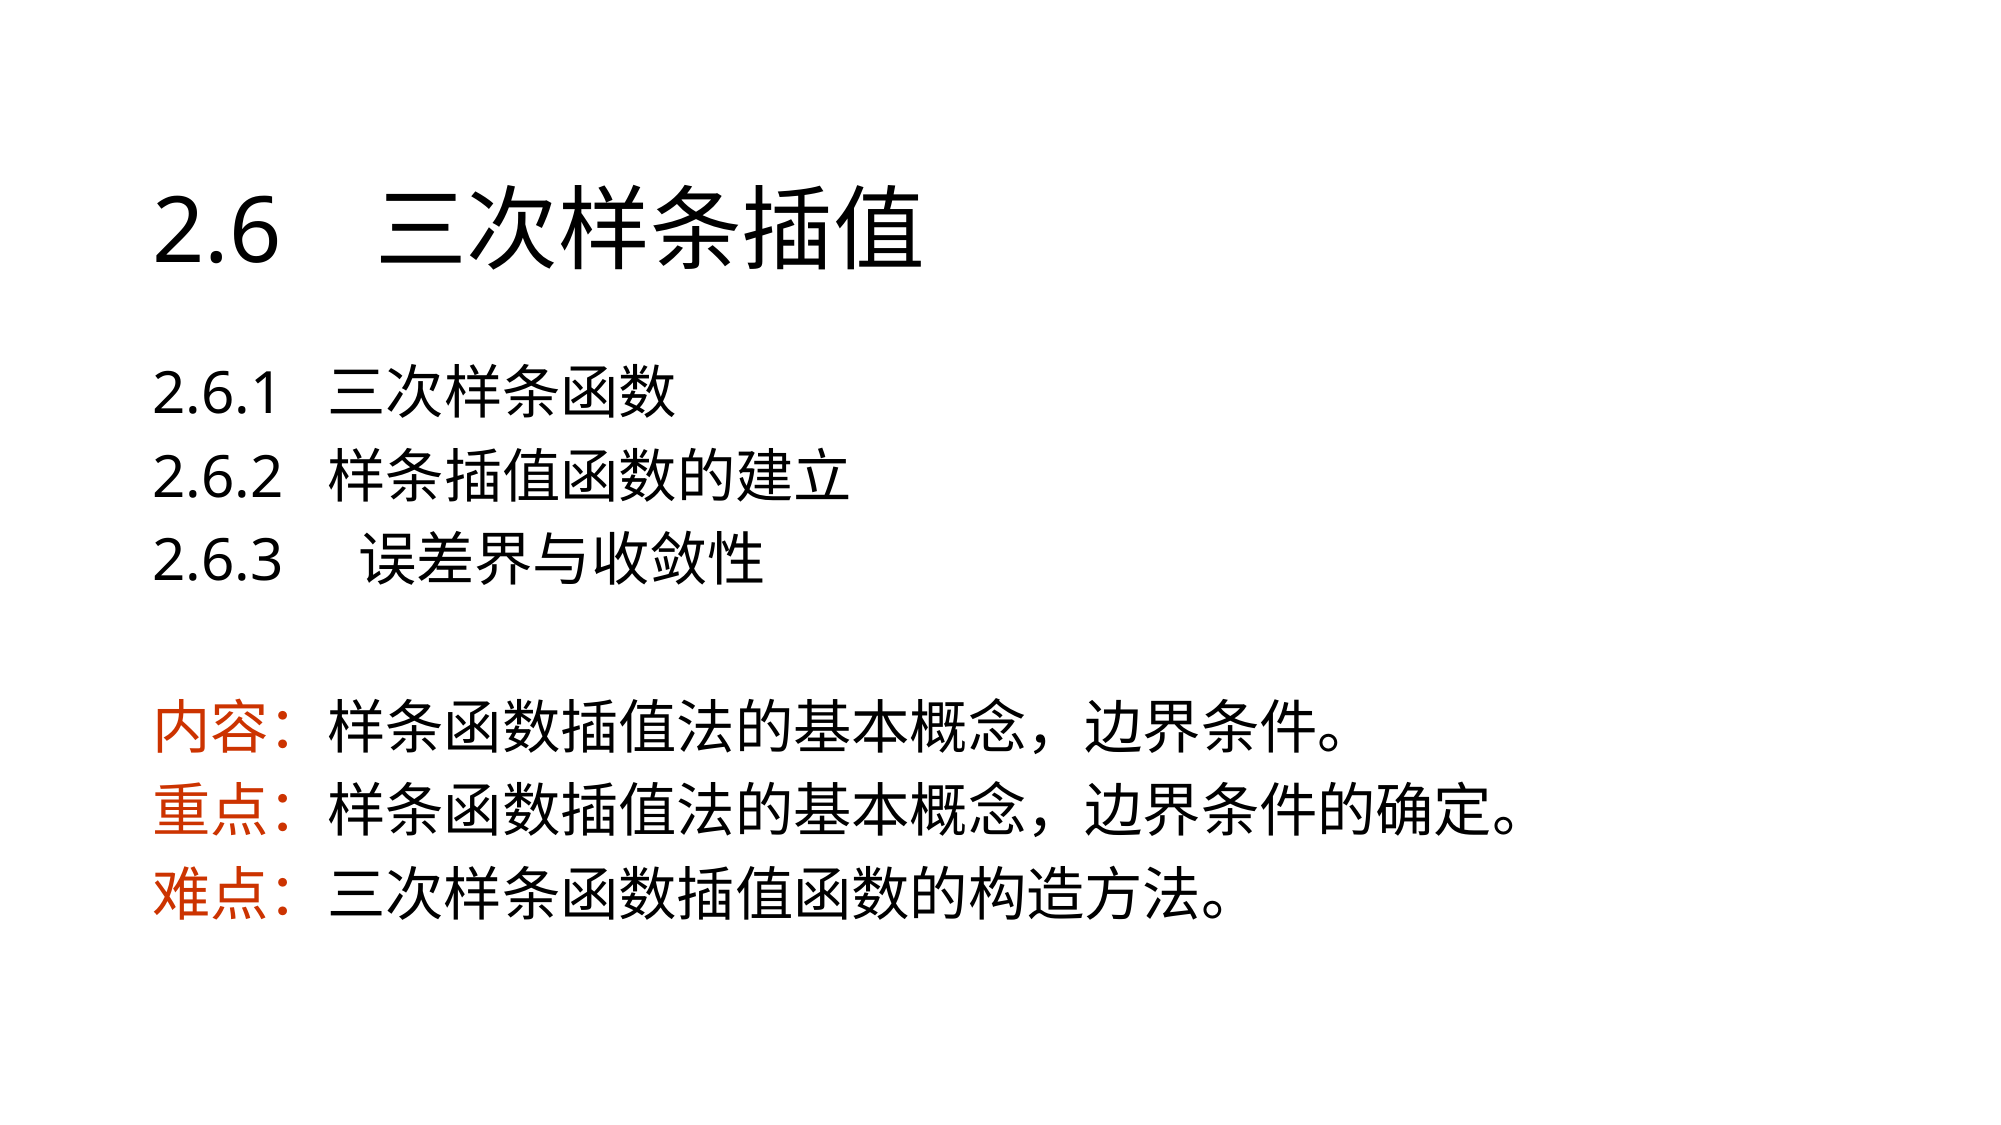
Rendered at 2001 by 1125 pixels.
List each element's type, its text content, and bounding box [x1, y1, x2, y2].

list 2.6.1 三次样条函数 2.6.2 样条插值函数的建立 2.6.3 误差界与收敛性 内容：样条函数插值法的基本概念，边界条件。 重点：样条函数插值法的基本概念，边界条件的确定。 难点：三次样条函数插值函数的构造方法。 [137, 355, 1863, 1014]
title 2.6 三次样条插值 [137, 123, 1863, 342]
